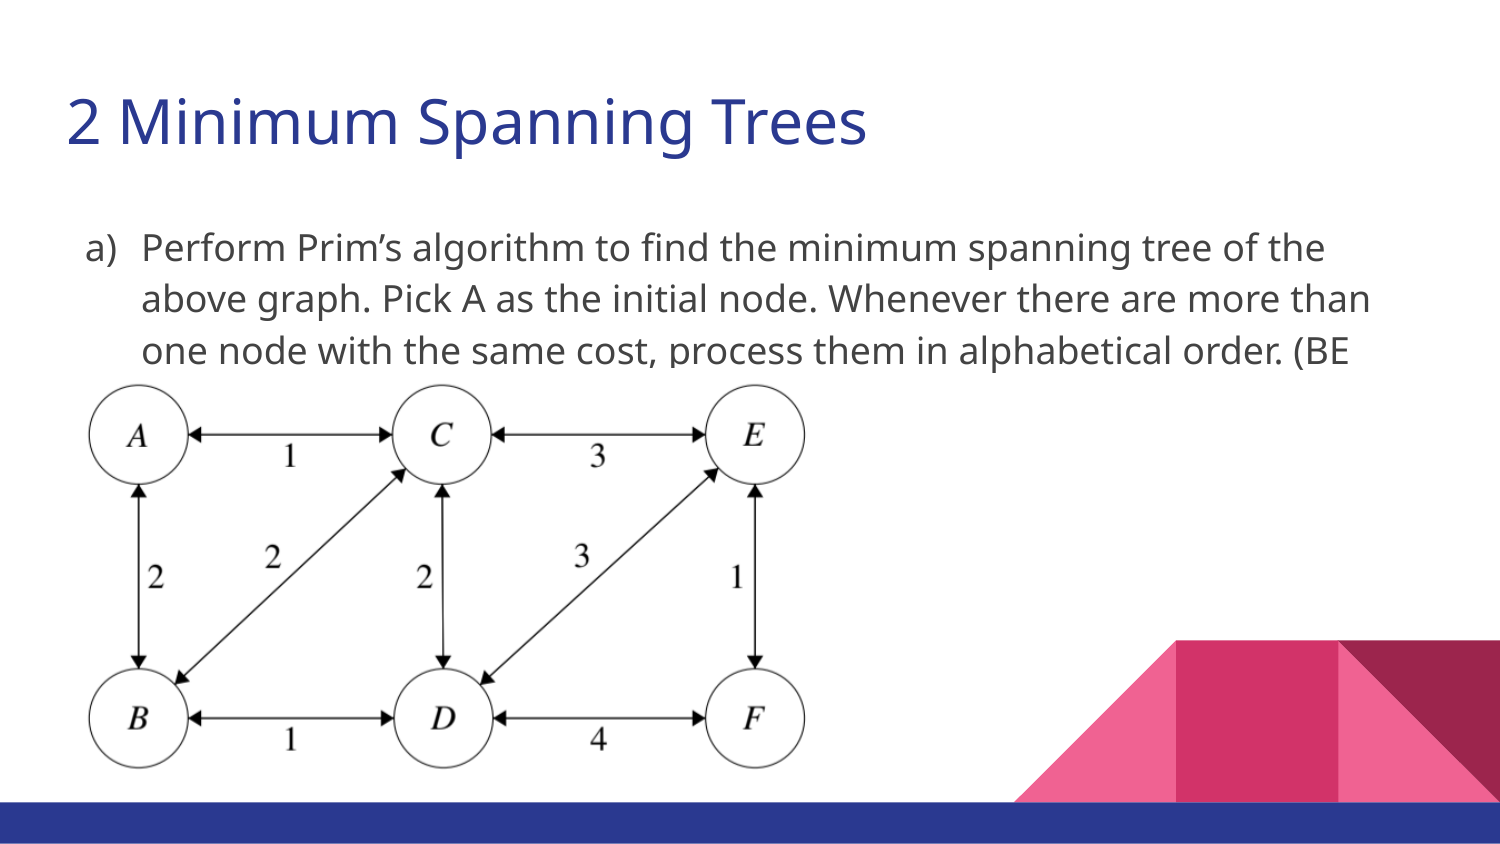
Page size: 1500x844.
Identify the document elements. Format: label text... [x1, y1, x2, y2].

list Perform Prim’s algorithm to find the minimum spanning tree of the above graph. Pick A as the initial node. Whenever there are more than one node with the same cost, process them in alphabetical order. (BE comes before CE) [51, 201, 1449, 750]
title 2 Minimum Spanning Trees [51, 67, 1449, 167]
picture [50, 368, 845, 794]
